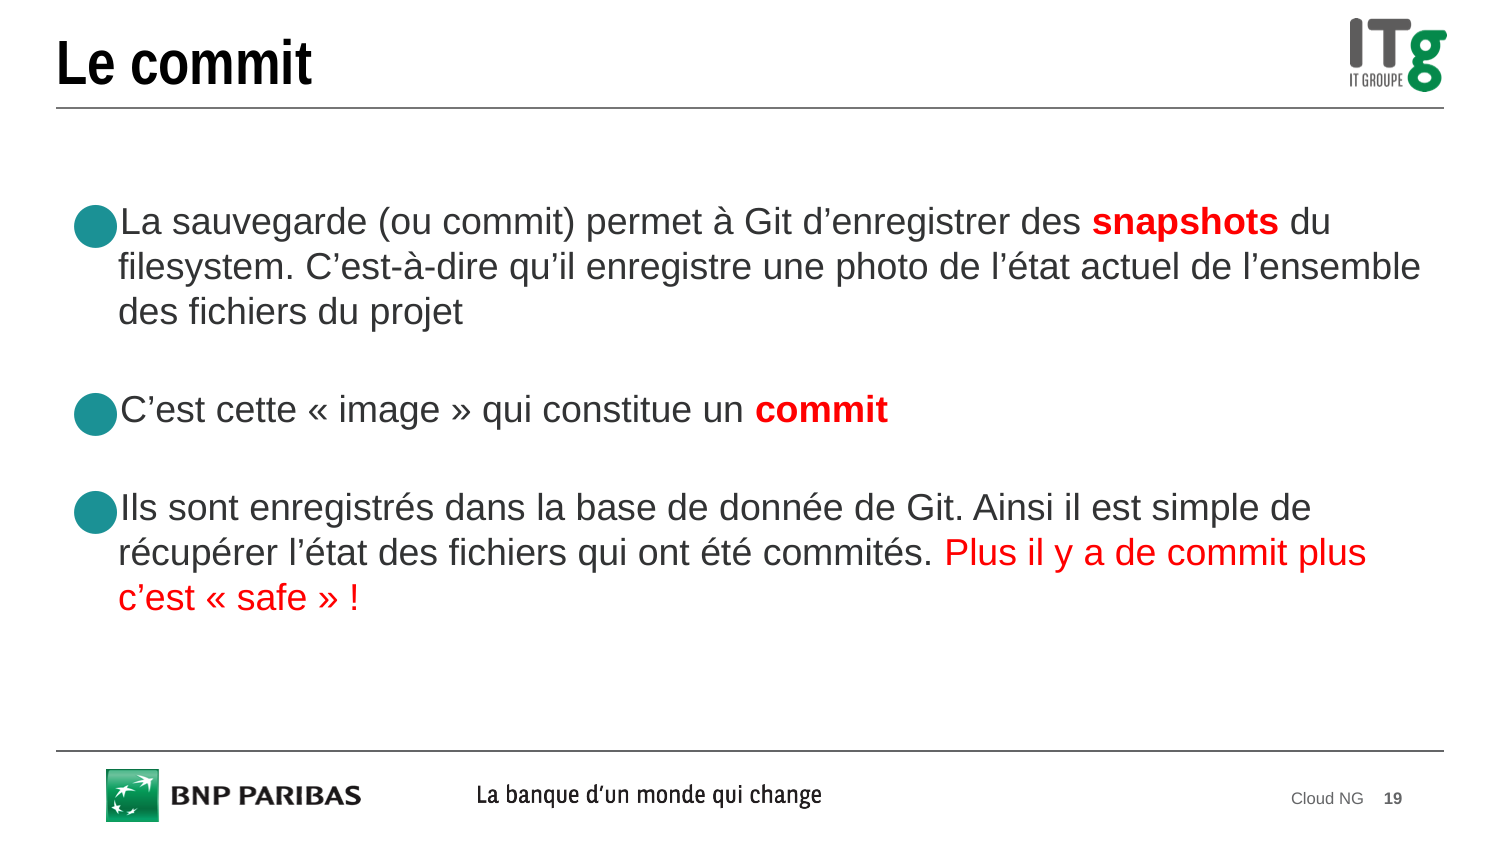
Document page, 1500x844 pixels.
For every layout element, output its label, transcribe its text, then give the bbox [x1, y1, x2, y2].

title Le commit [56, 14, 1444, 106]
footer Cloud NG [1033, 786, 1365, 810]
slide_number 19 [1372, 786, 1403, 810]
picture [106, 769, 361, 822]
list La sauvegarde (ou commit) permet à Git d’enregistrer des snapshots du filesystem. C’est-à-dire qu’il enregistre une photo de l’état actuel de l’ensemble des fichiers du projet C’est cette « image » qui constitue un commit Ils sont enregistrés dans la base de donnée de Git. Ainsi il est simple de récupérer l’état des fichiers qui ont été commités. Plus il y a de commit plus c’est « safe » ! [56, 139, 1444, 729]
picture [478, 784, 821, 809]
